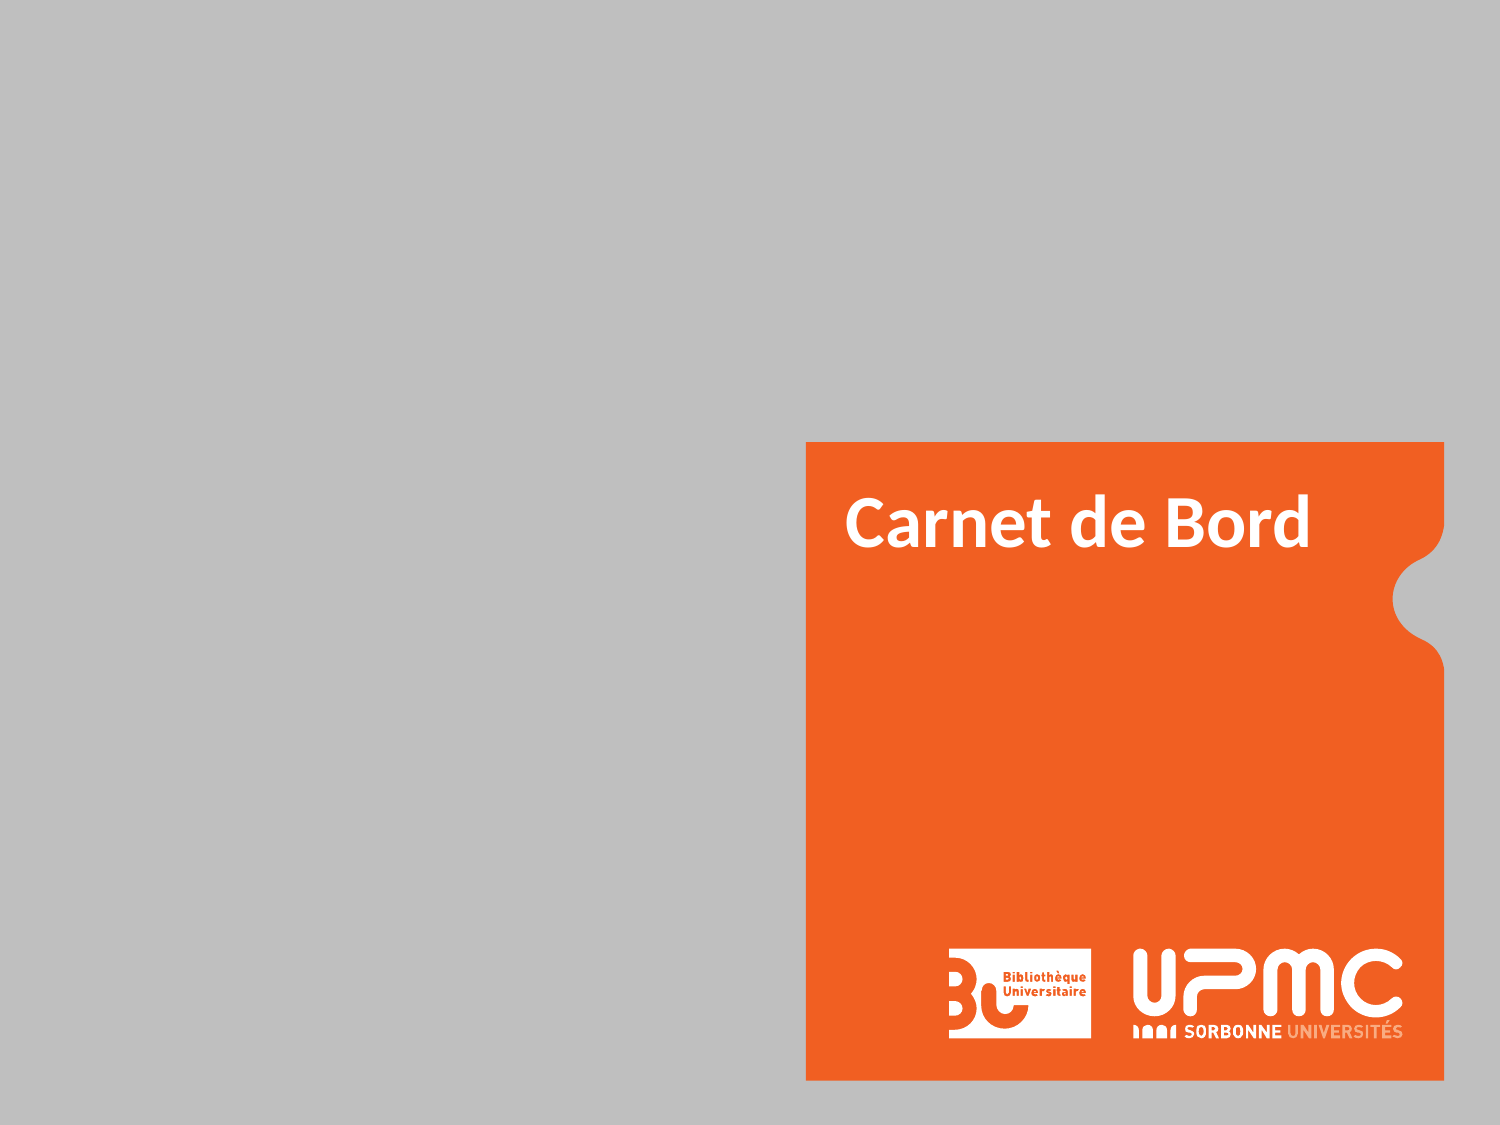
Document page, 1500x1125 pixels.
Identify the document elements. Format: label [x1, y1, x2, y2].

picture [805, 442, 1445, 1082]
